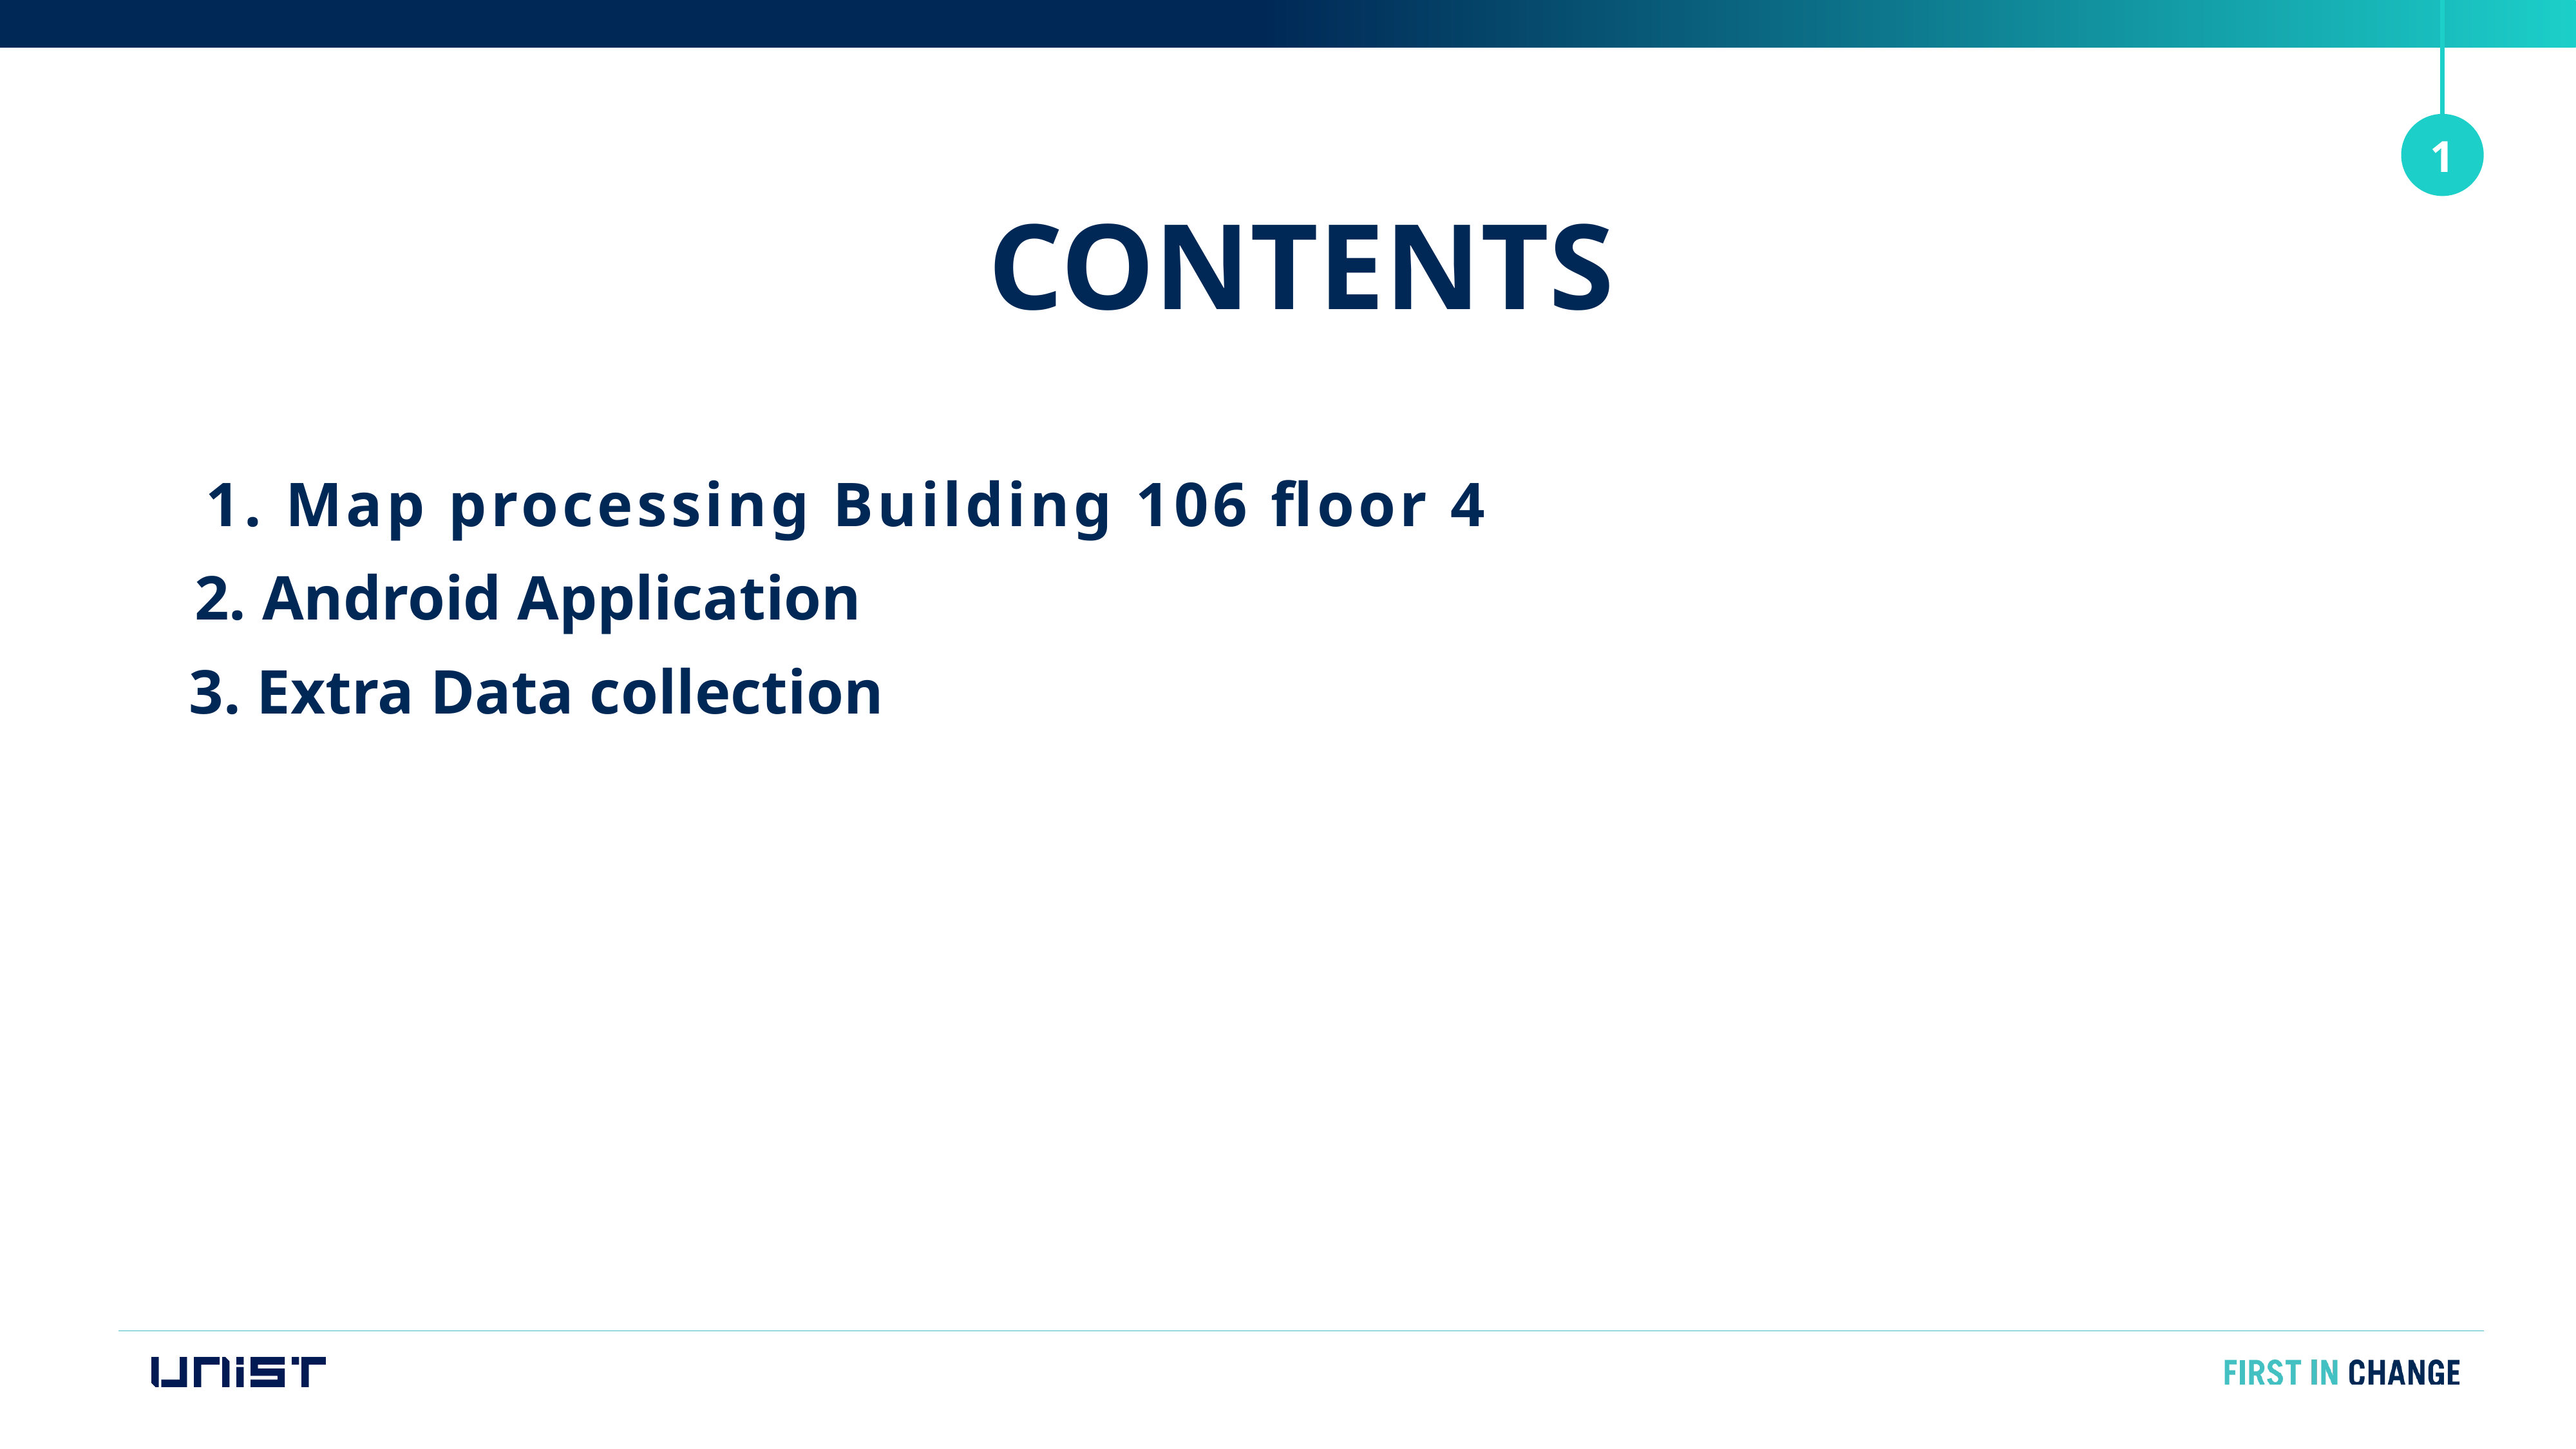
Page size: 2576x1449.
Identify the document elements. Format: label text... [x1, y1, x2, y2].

text_box CONTENTS [978, 196, 1624, 338]
text_box 2. Android Application [185, 554, 871, 638]
text_box 1. Map processing Building 106 floor 4 [196, 461, 1497, 595]
text_box 3. Extra Data collection [179, 649, 893, 731]
picture [151, 1357, 326, 1387]
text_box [0, 0, 2576, 196]
picture [2224, 1359, 2460, 1385]
